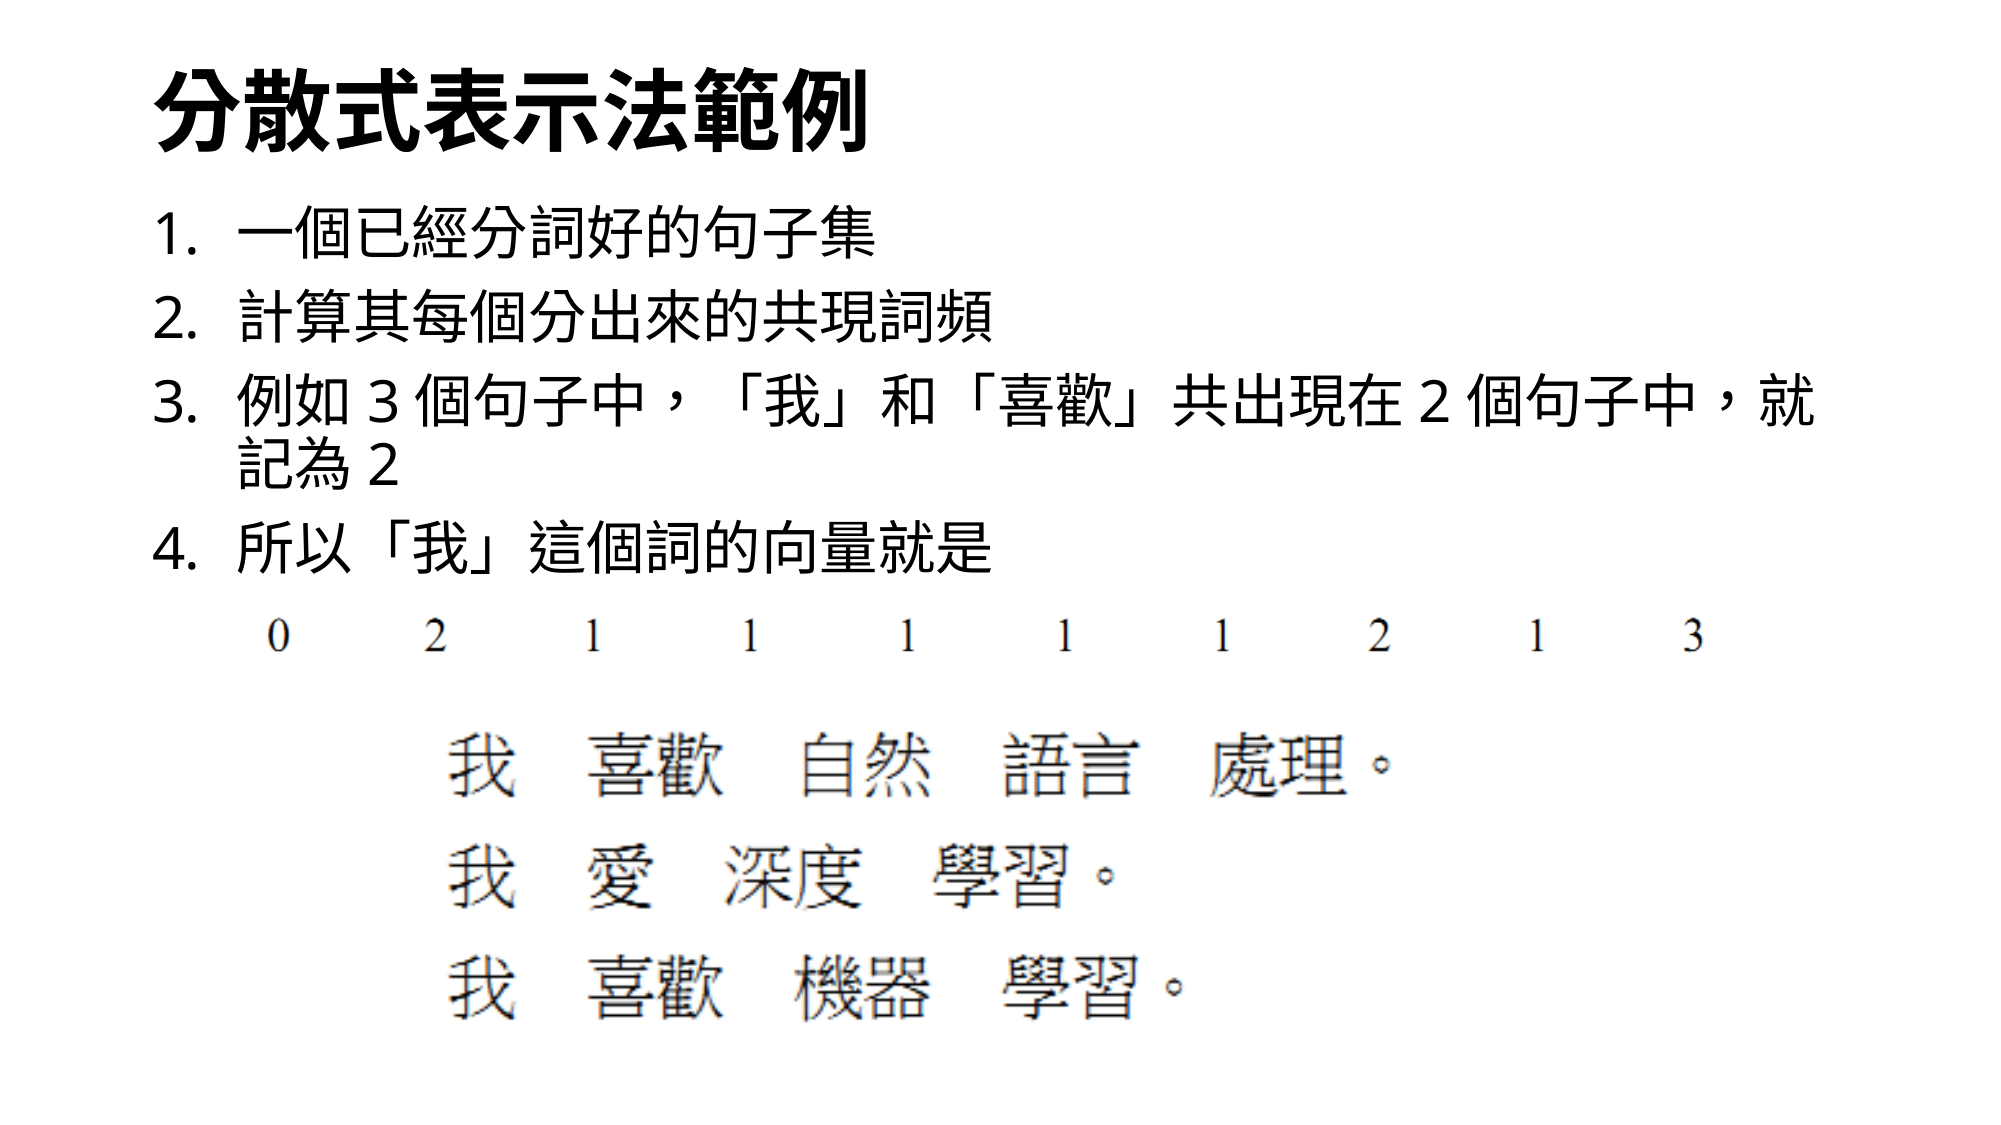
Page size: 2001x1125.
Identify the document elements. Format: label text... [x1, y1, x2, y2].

list 一個已經分詞好的句子集 計算其每個分出來的共現詞頻 例如3個句子中，「我」和「喜歡」共出現在2個句子中，就記為2 所以「我」這個詞的向量就是 [137, 197, 1863, 1077]
picture [419, 702, 1484, 1046]
title 分散式表示法範例 [137, 59, 1863, 172]
picture [242, 596, 1758, 672]
